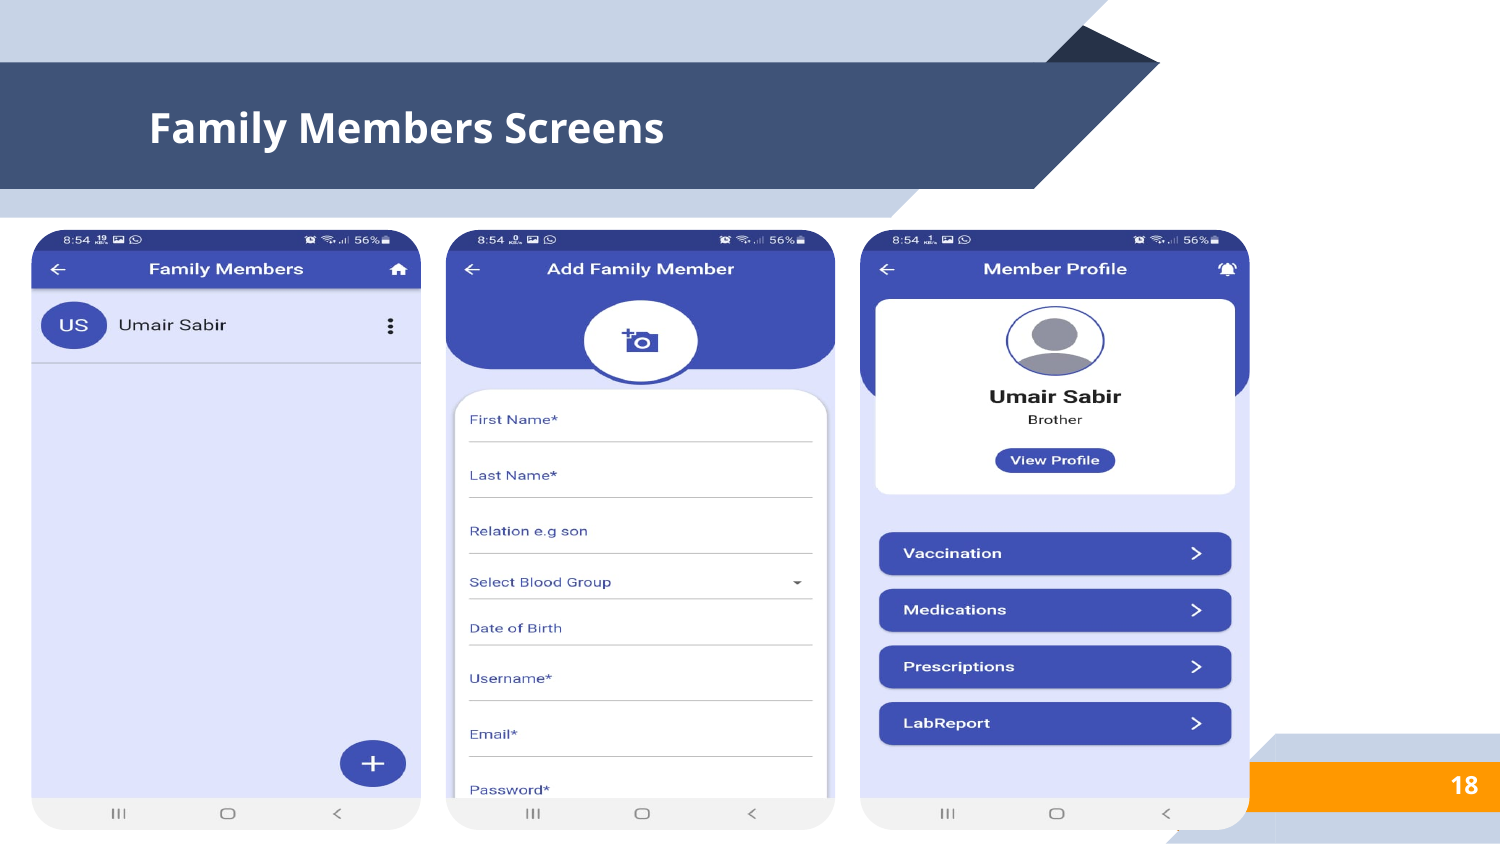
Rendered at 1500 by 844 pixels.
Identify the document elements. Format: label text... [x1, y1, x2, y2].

picture [31, 229, 422, 831]
picture [859, 229, 1250, 831]
slide_number 18 [1255, 760, 1494, 813]
title Family Members Screens [133, 64, 997, 190]
picture [445, 229, 836, 831]
